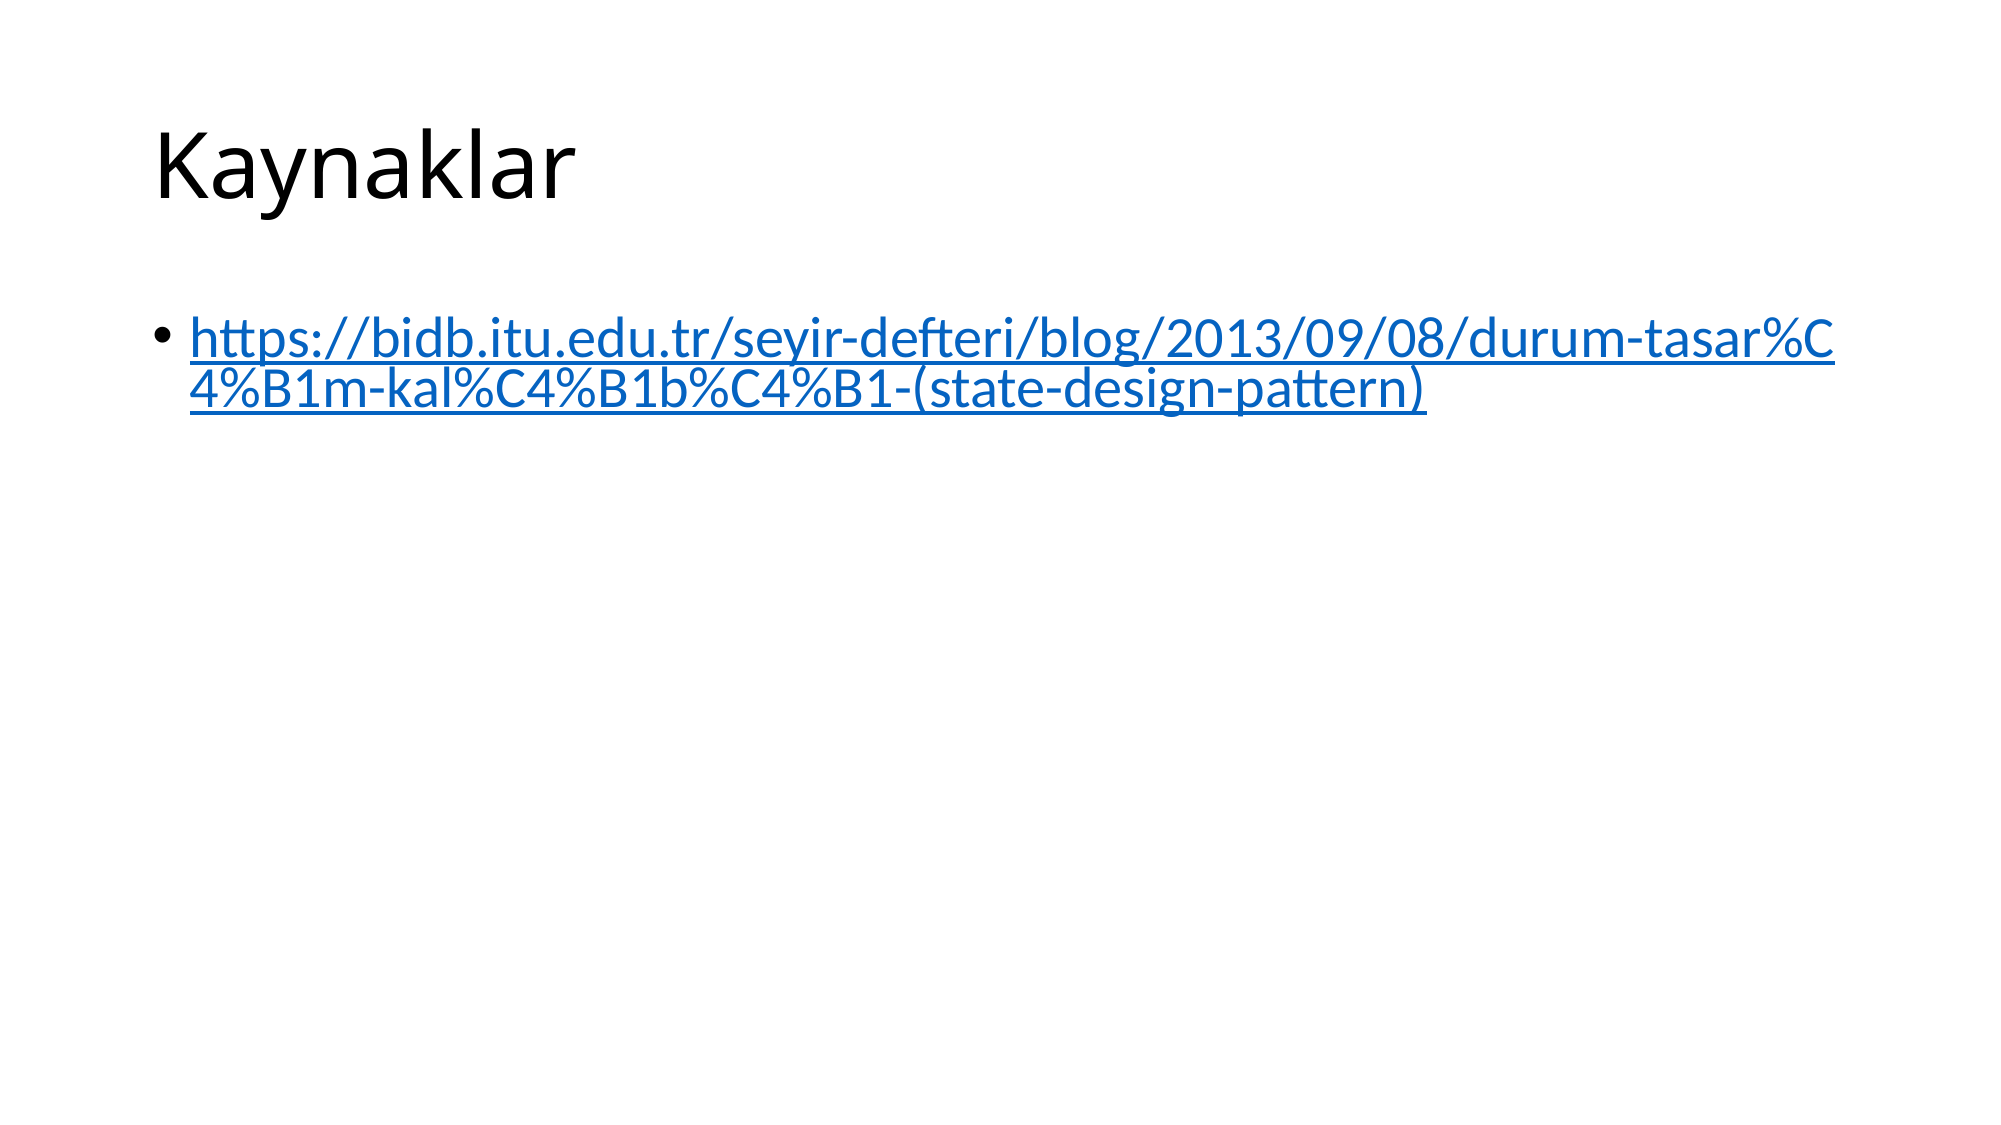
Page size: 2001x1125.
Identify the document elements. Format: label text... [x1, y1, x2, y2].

list https://bidb.itu.edu.tr/seyir-defteri/blog/2013/09/08/durum-tasar%C4%B1m-kal%C4%B1b%C4%B1-(state-design-pattern) [137, 299, 1863, 1014]
title Kaynaklar [137, 59, 1863, 278]
